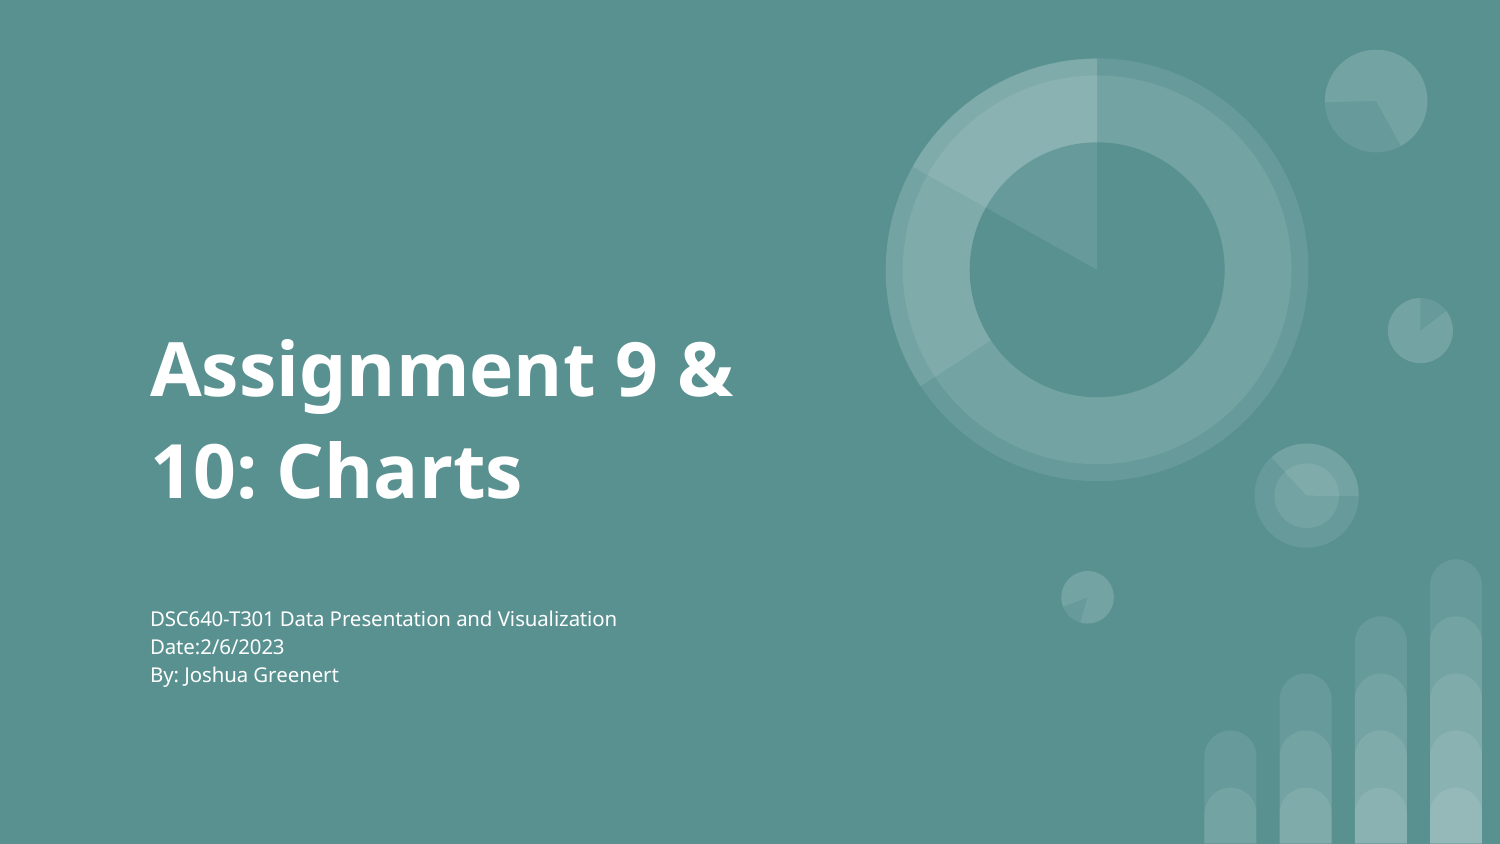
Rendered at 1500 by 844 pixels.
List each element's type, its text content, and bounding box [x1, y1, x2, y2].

subtitle DSC640-T301 Data Presentation and Visualization Date:2/6/2023 By: Joshua Greenert [135, 589, 834, 704]
title Assignment 9 & 10: Charts [135, 264, 834, 572]
